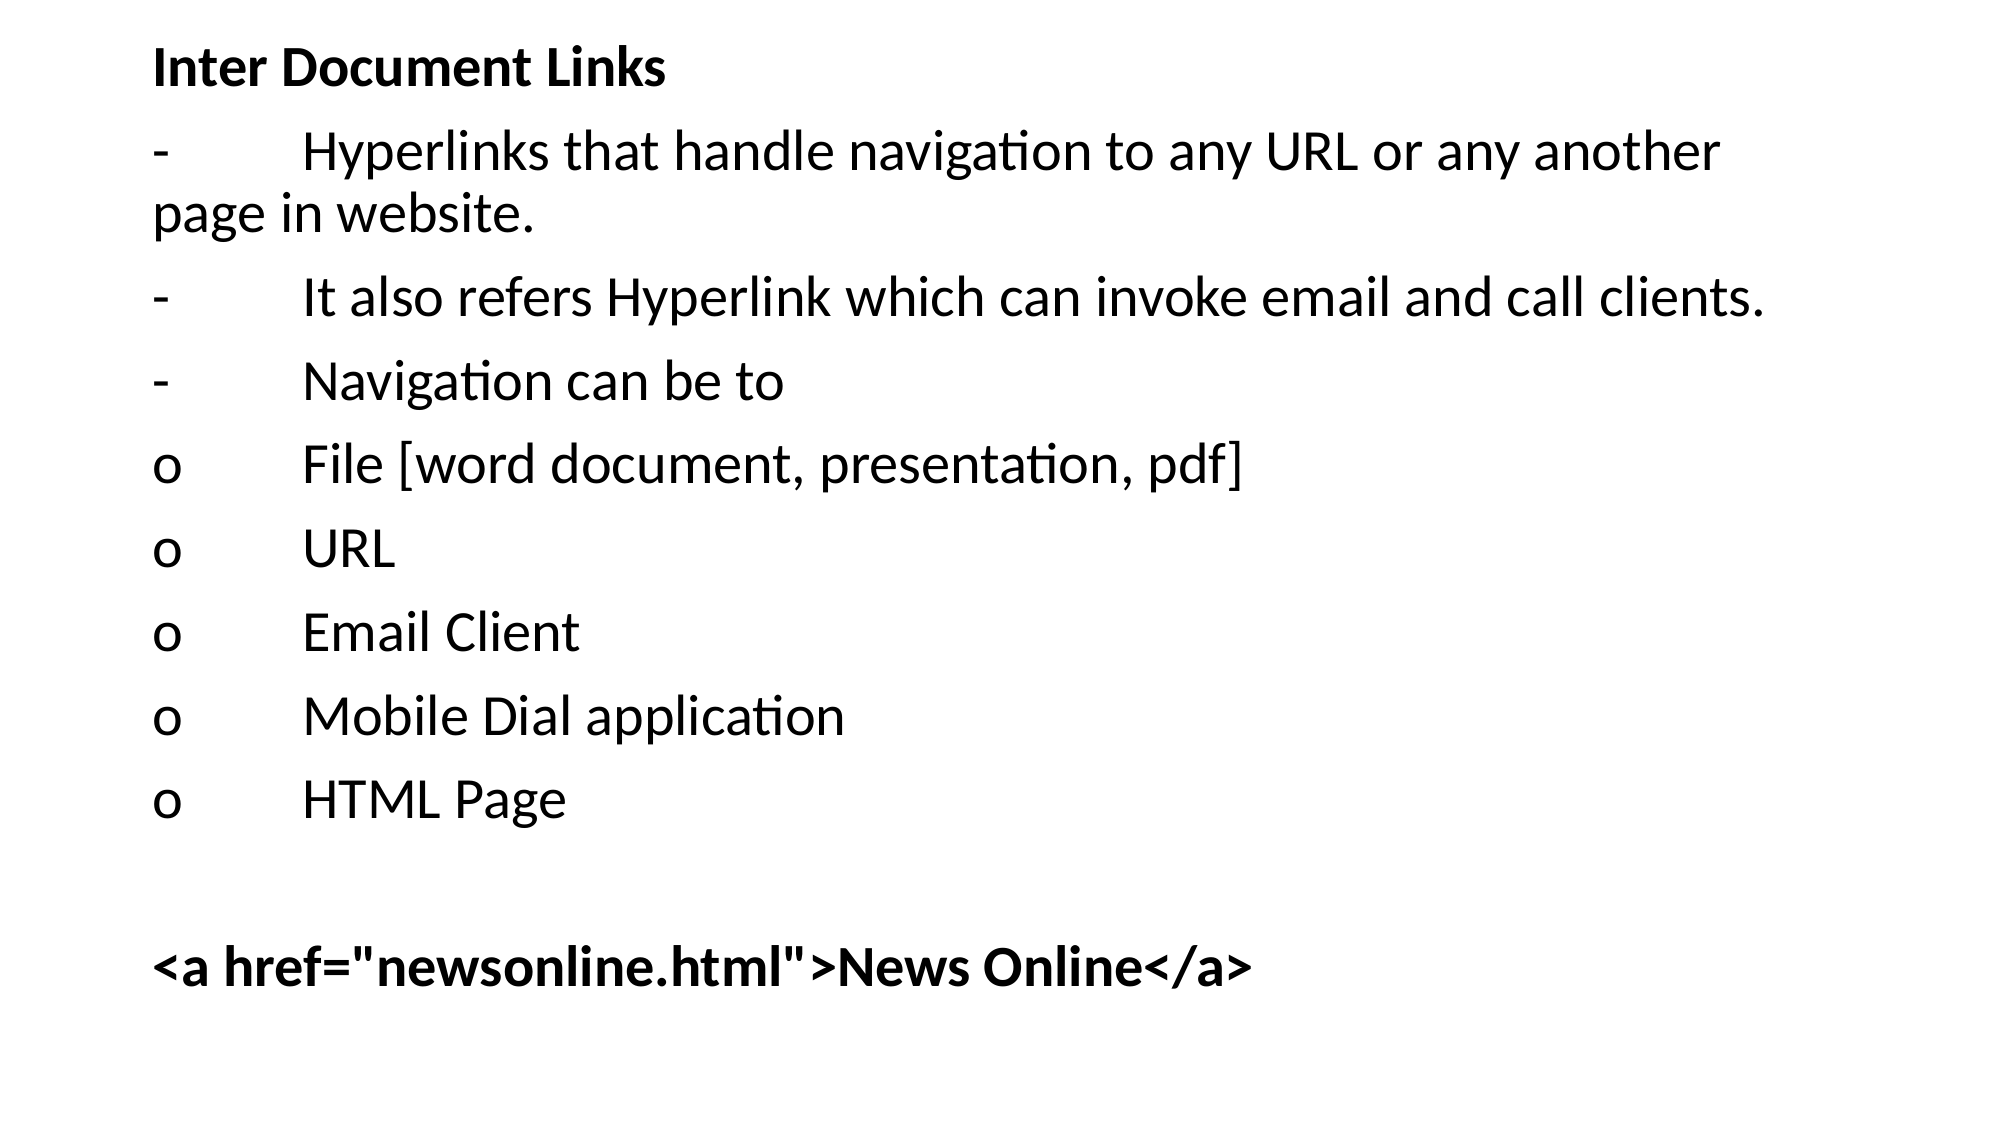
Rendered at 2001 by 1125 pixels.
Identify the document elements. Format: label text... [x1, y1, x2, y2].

list Inter Document Links - Hyperlinks that handle navigation to any URL or any another page in website. - It also refers Hyperlink which can invoke email and call clients. - Navigation can be to o File [word document, presentation, pdf] o URL o Email Client o Mobile Dial application o HTML Page <a href="newsonline.html">News Online</a> [137, 28, 1863, 1014]
